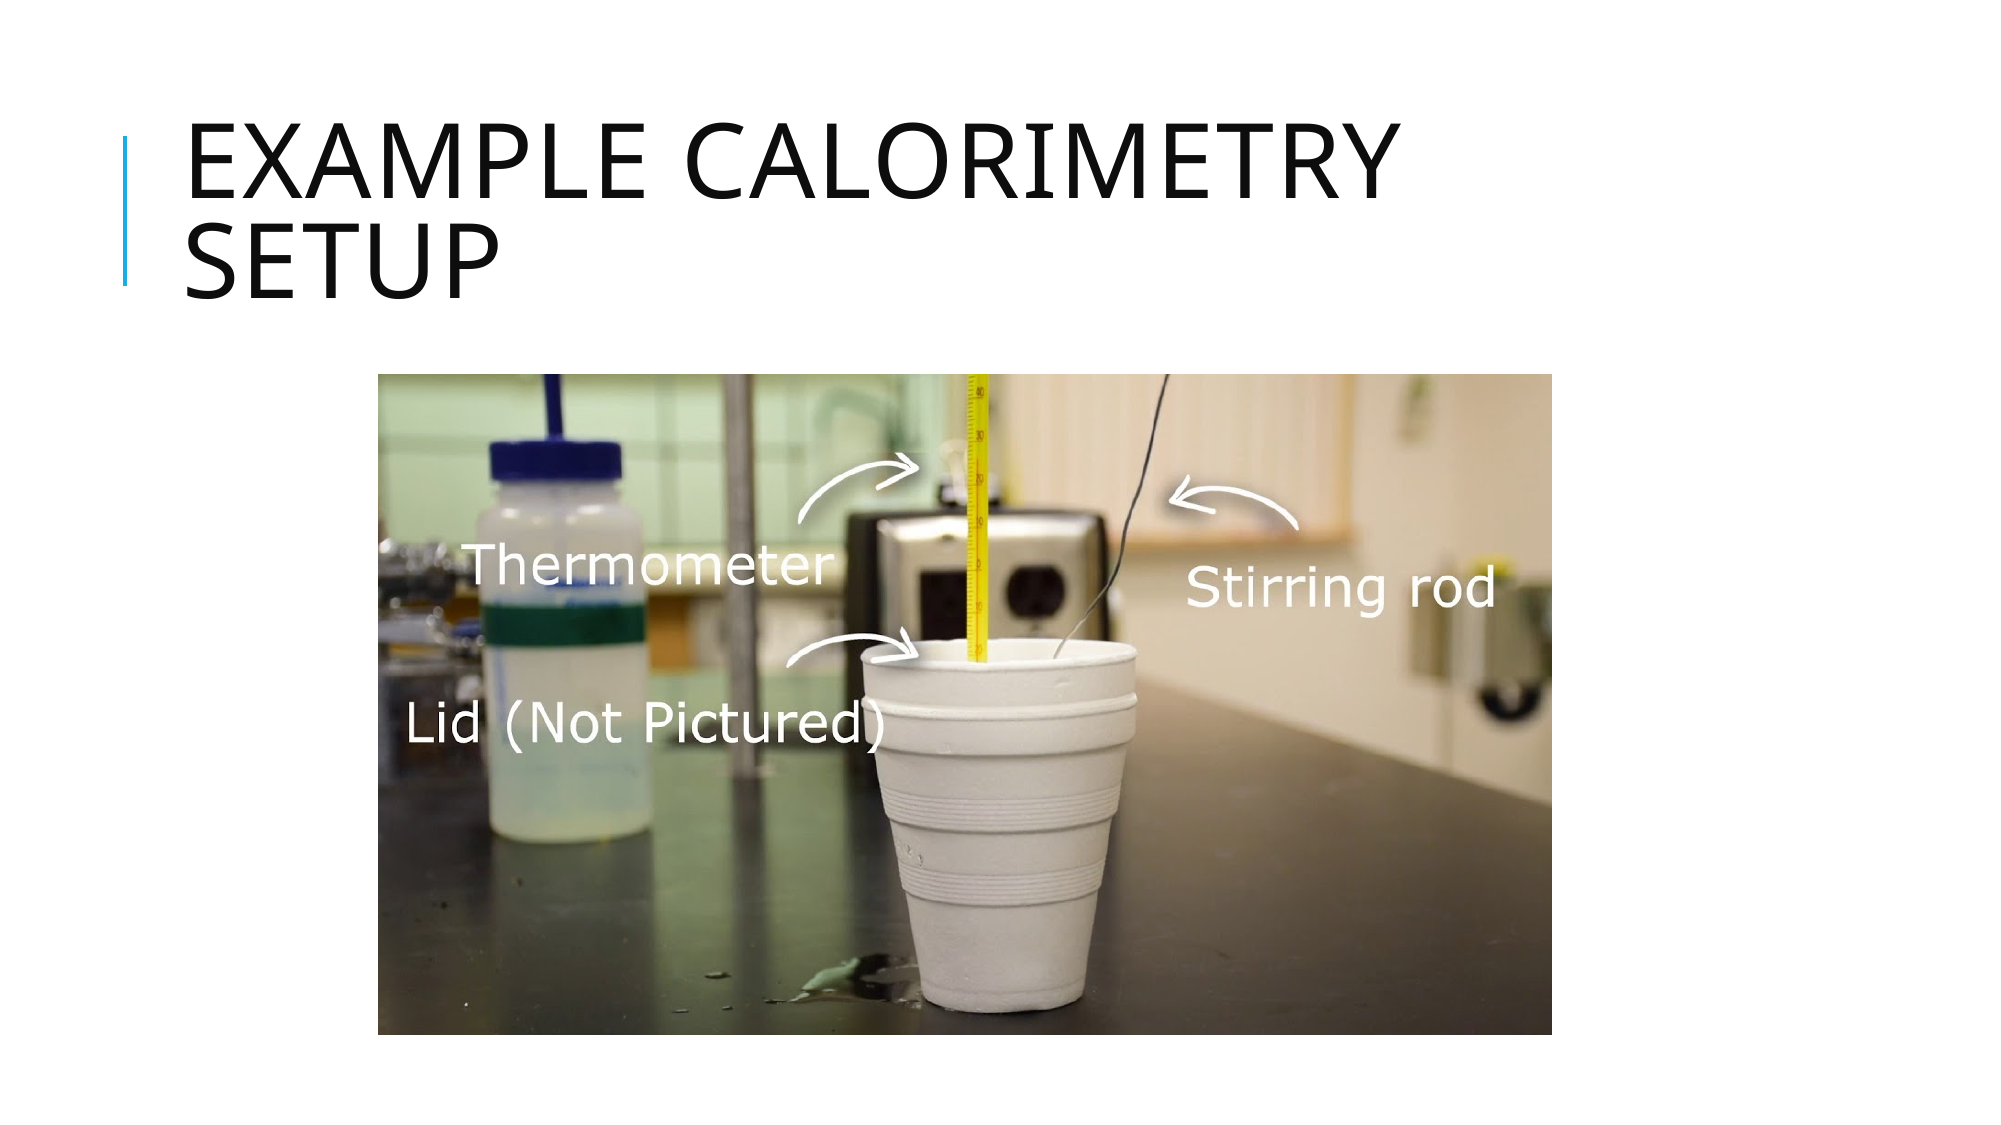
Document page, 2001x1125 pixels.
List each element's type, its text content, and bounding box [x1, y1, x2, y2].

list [378, 374, 1552, 1036]
title Example calorimetry setup [168, 96, 1763, 342]
